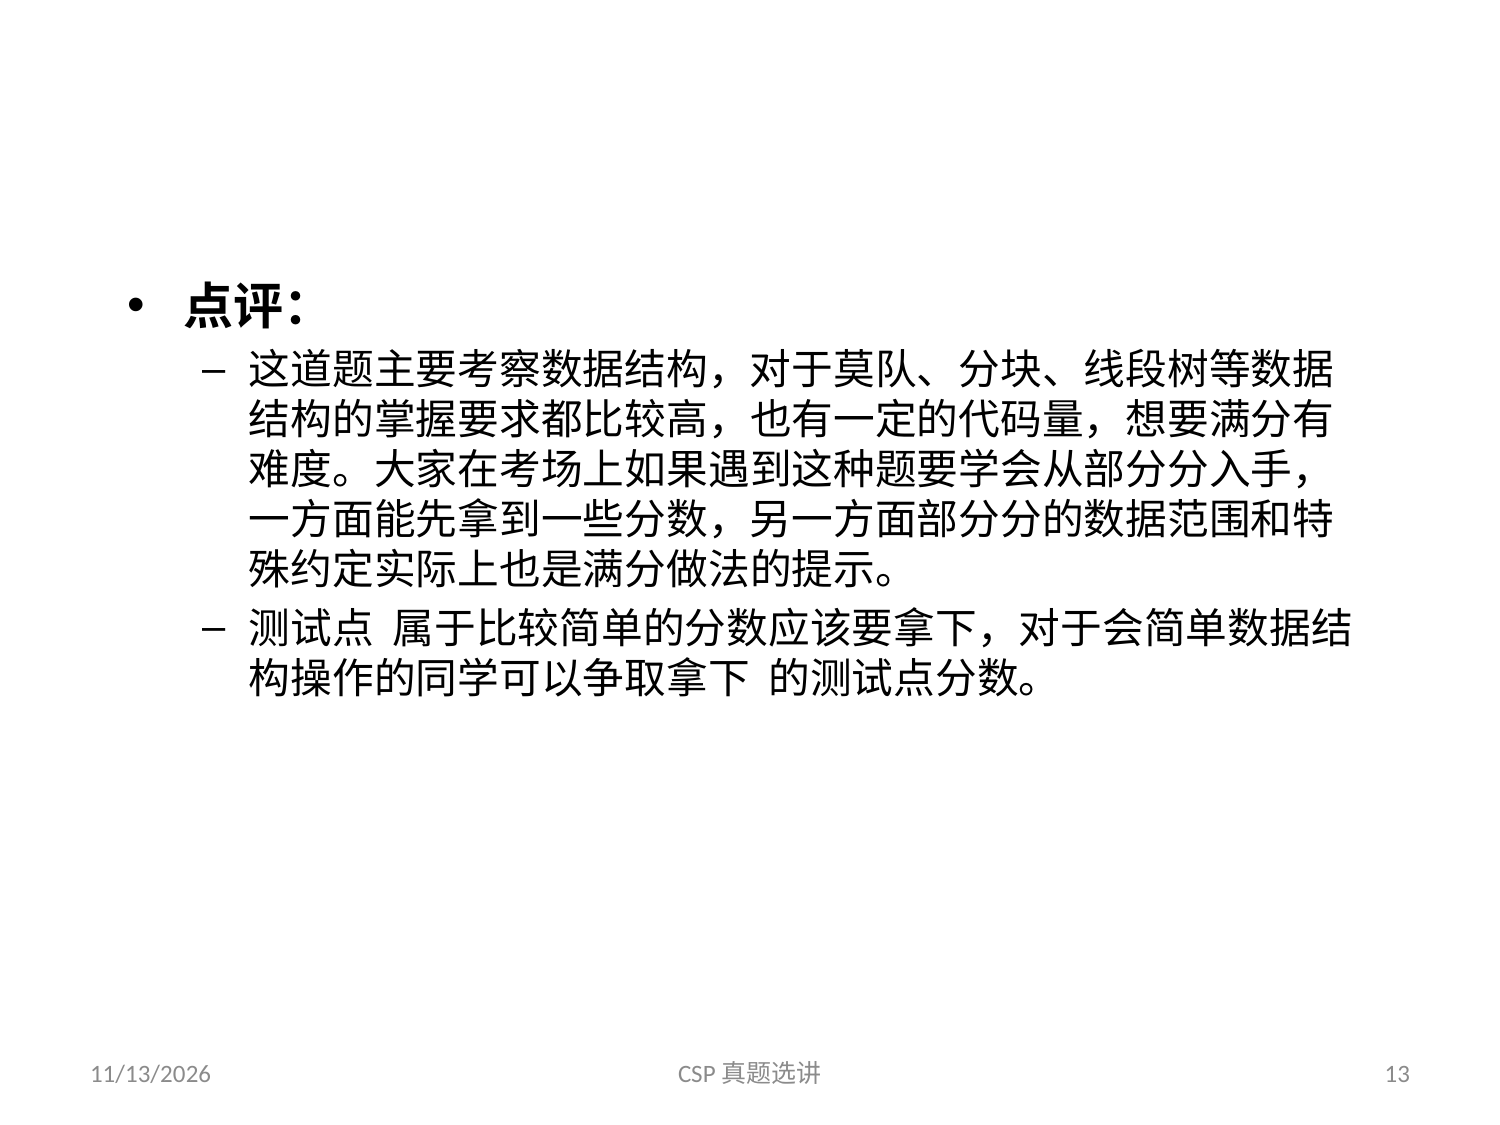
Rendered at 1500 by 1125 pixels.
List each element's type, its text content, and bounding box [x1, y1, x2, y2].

slide_number 13 [1074, 1042, 1425, 1103]
footer CSP真题选讲 [512, 1042, 988, 1103]
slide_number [75, 1042, 425, 1103]
